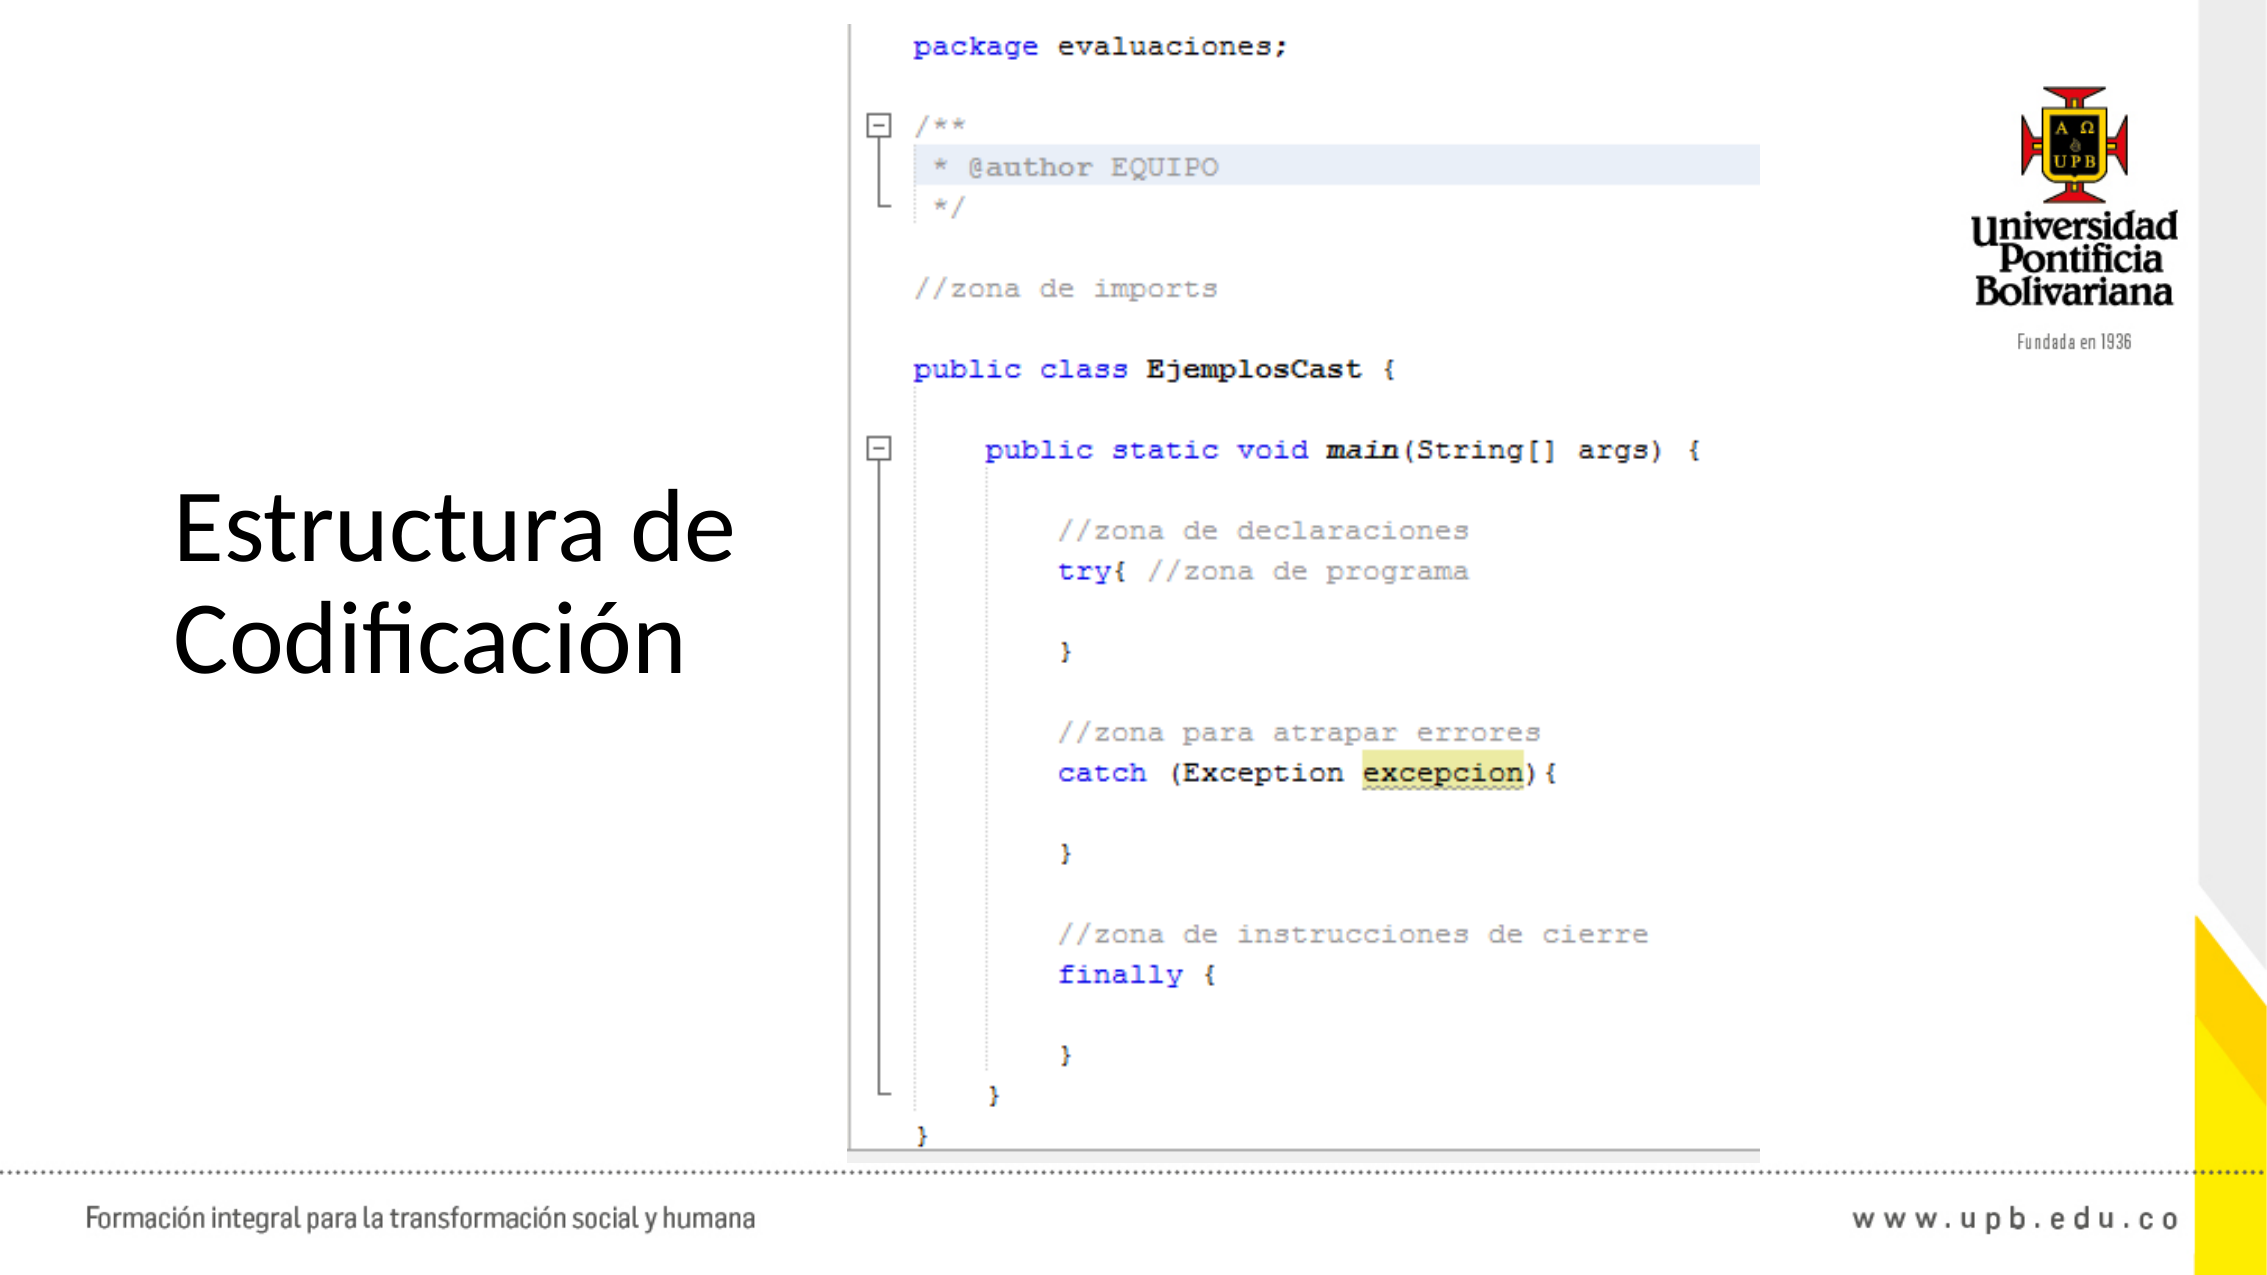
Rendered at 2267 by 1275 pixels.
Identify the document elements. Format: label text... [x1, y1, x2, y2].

title Estructura de Codificación [158, 460, 823, 707]
picture [0, 0, 2267, 1275]
